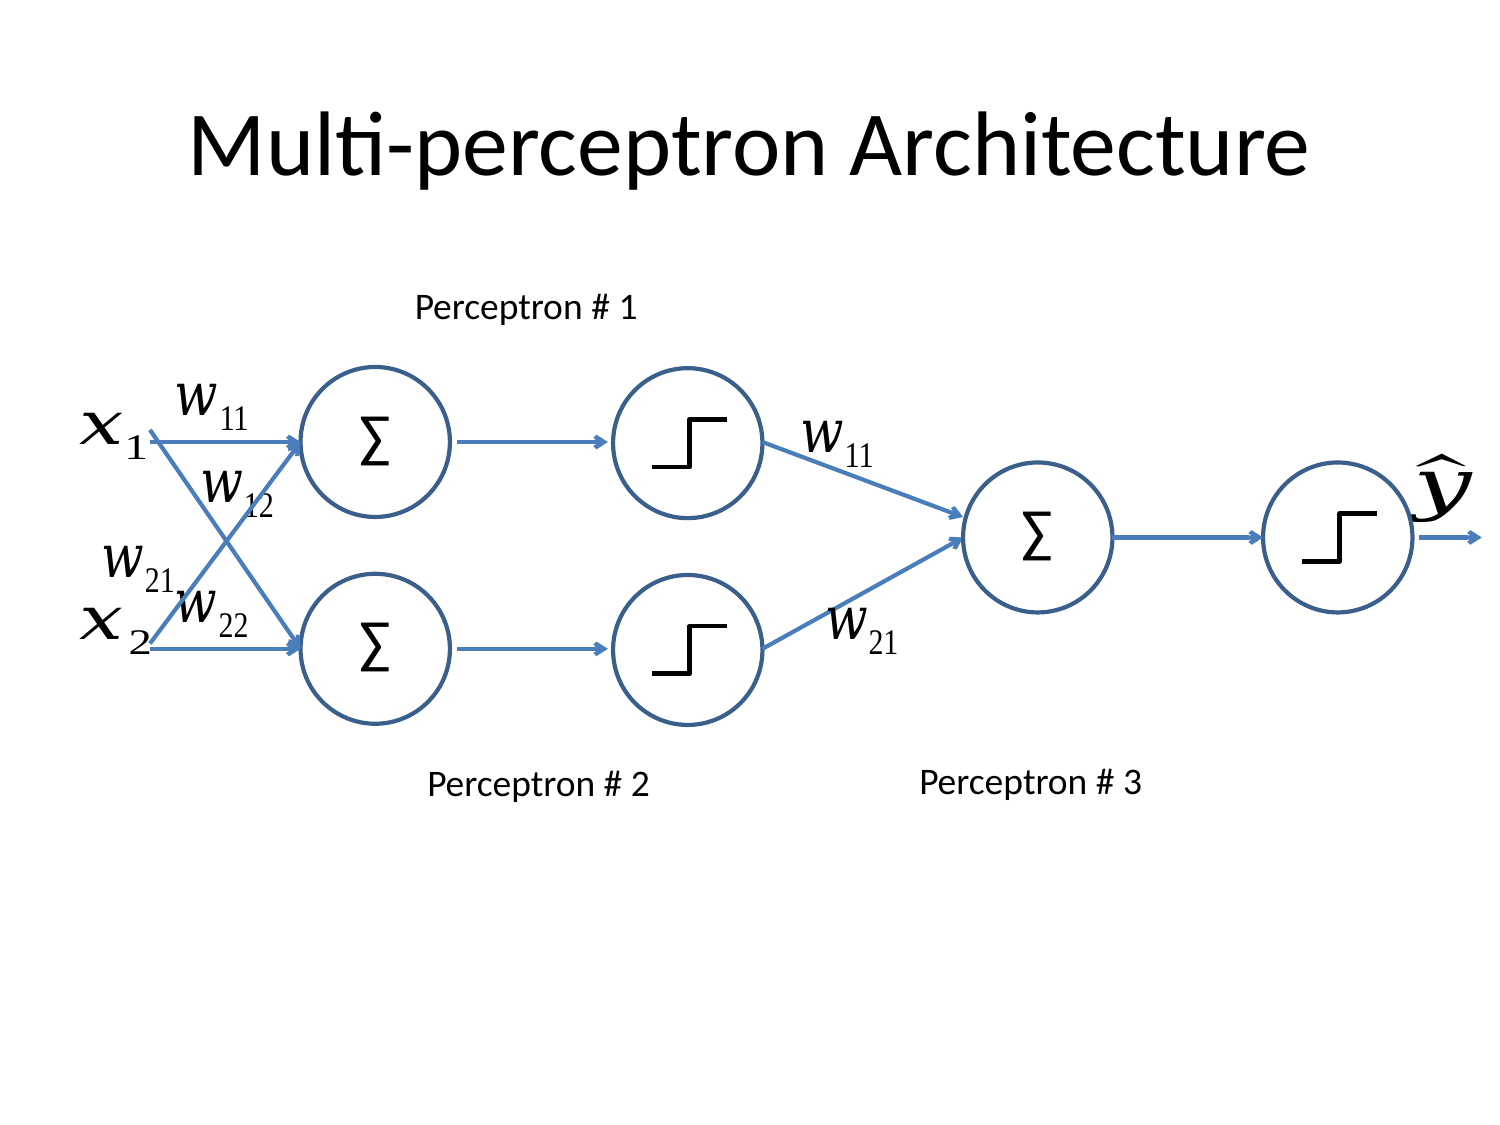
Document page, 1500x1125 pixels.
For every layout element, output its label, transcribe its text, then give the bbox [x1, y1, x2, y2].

text_box ∑ [344, 390, 406, 475]
text_box Perceptron # 3 [904, 749, 1188, 810]
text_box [651, 625, 728, 675]
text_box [651, 418, 728, 468]
text_box Perceptron # 1 [399, 274, 683, 335]
text_box [610, 572, 765, 728]
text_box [762, 441, 964, 518]
text_box [610, 366, 765, 521]
text_box ∑ [1007, 485, 1069, 571]
text_box ∑ [344, 597, 406, 682]
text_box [1301, 513, 1378, 562]
text_box [1261, 460, 1415, 615]
text_box [299, 364, 453, 520]
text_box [149, 429, 301, 441]
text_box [762, 537, 964, 650]
text_box Perceptron # 2 [412, 751, 696, 812]
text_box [149, 441, 301, 644]
title Multi-perceptron Architecture [75, 45, 1425, 233]
text_box [961, 460, 1115, 615]
text_box [299, 571, 453, 726]
